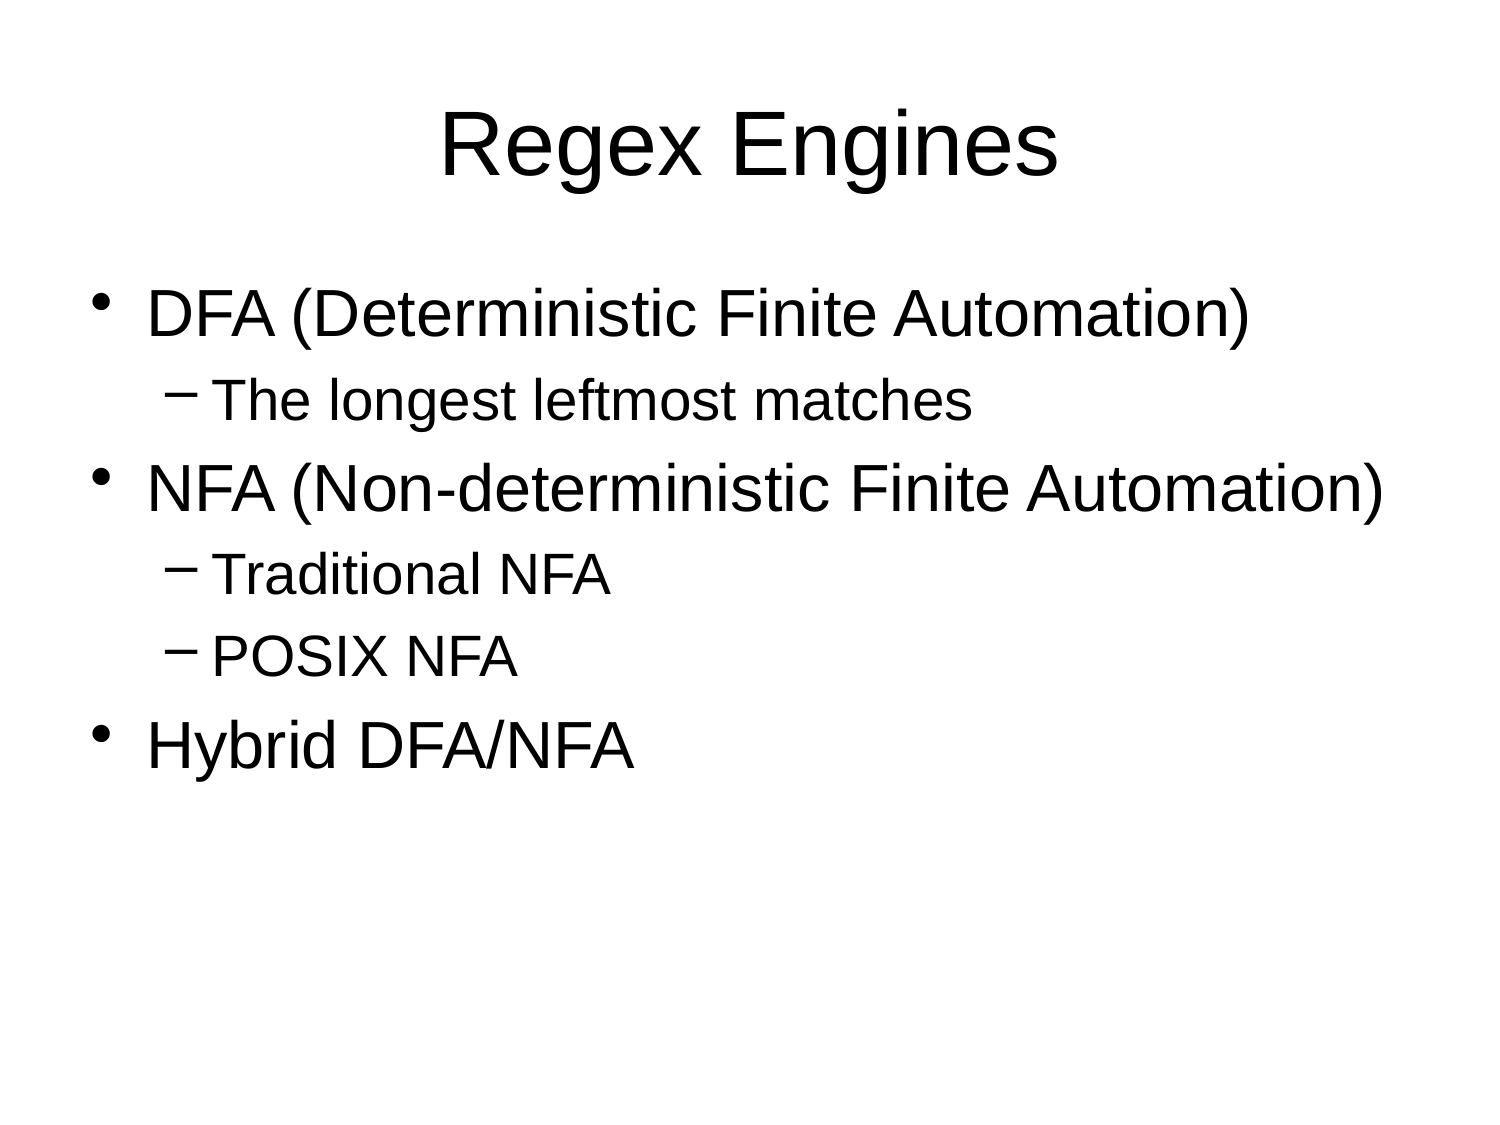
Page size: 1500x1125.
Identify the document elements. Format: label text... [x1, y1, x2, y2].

list DFA (Deterministic Finite Automation) The longest leftmost matches NFA (Non-deterministic Finite Automation) Traditional NFA POSIX NFA Hybrid DFA/NFA [74, 262, 1426, 1006]
title Regex Engines [74, 44, 1426, 233]
